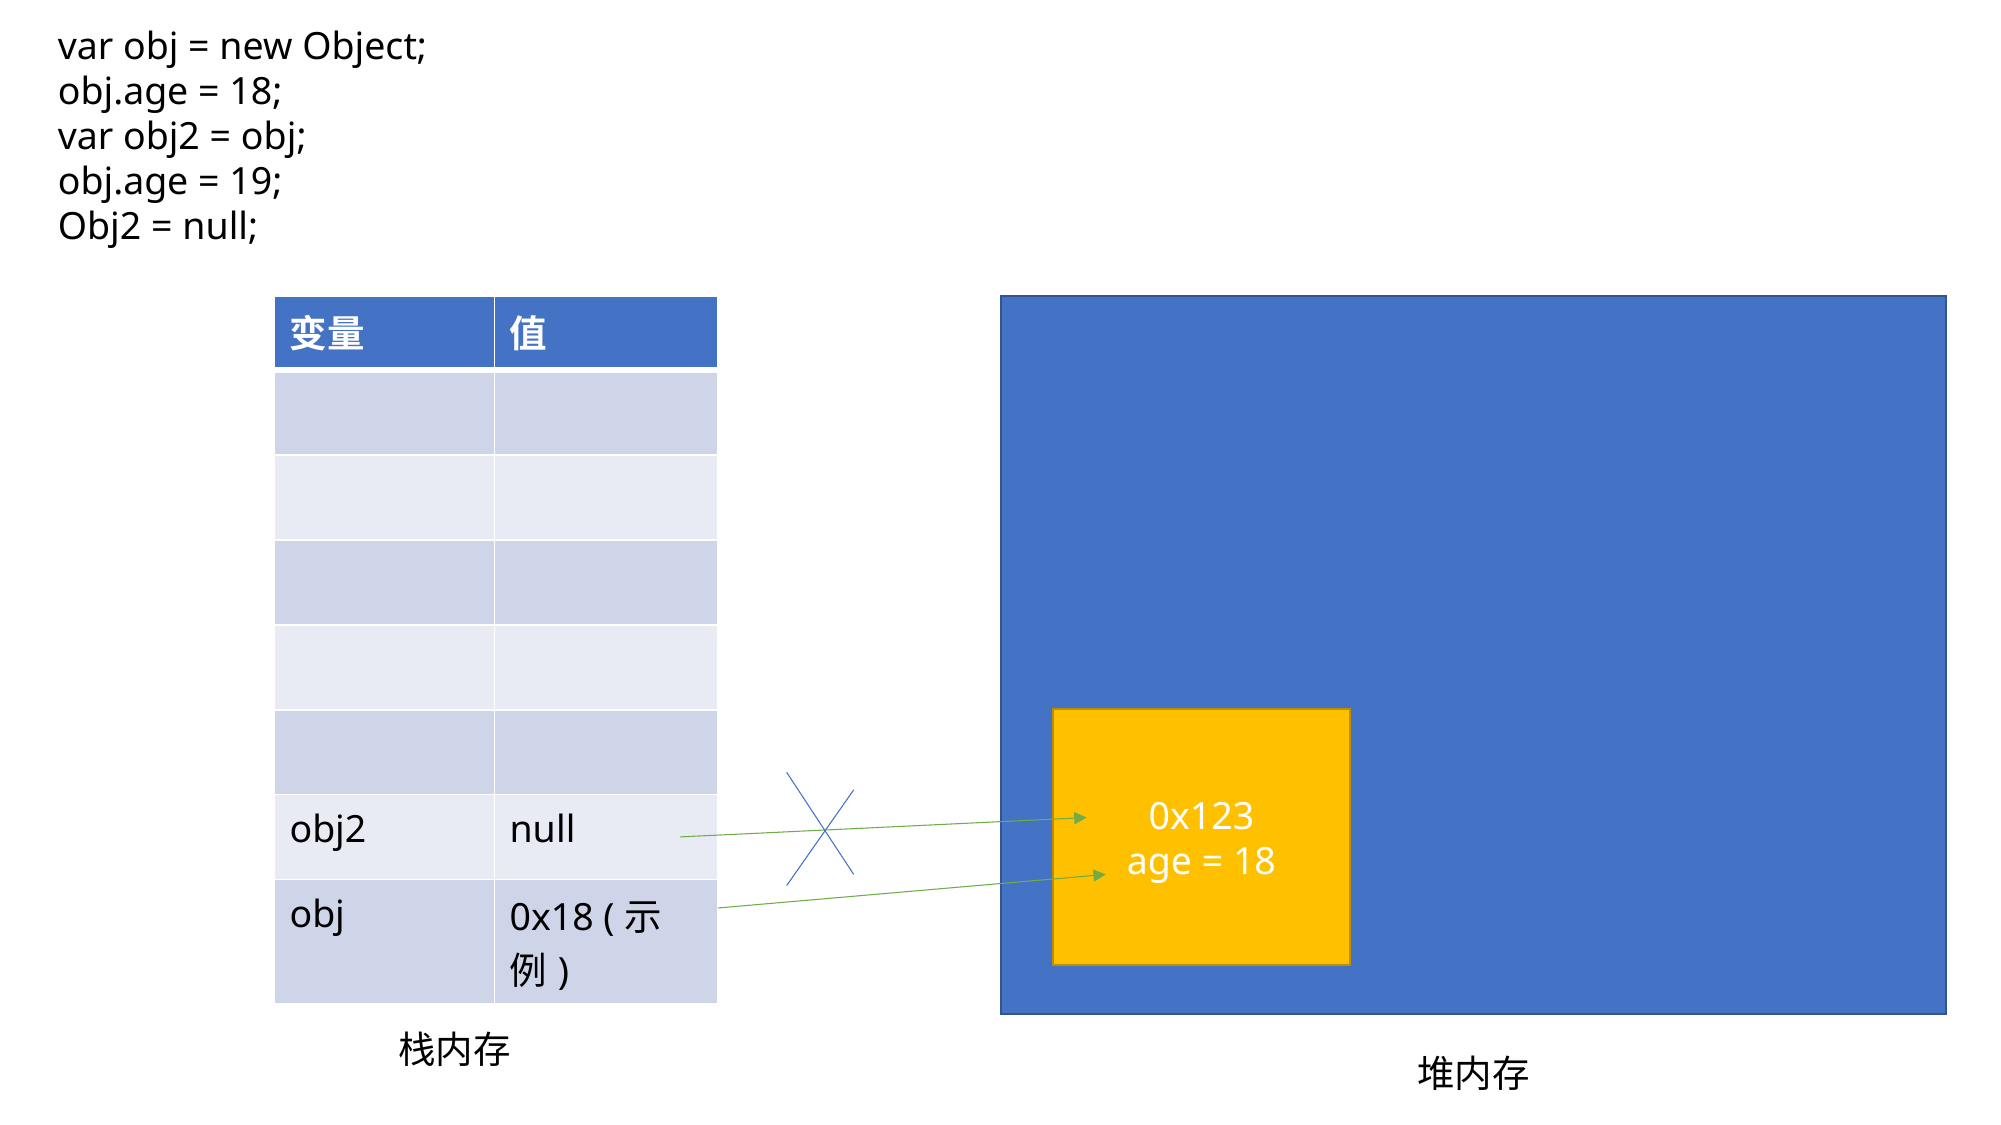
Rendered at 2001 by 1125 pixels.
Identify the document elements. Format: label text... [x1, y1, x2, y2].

text_box 0x123 age = 18 [1052, 708, 1351, 966]
table_cell obj [275, 880, 494, 1003]
table_cell [495, 456, 717, 539]
table_cell 0x18 (示例) [495, 880, 717, 1003]
text_box var obj = new Object; obj.age = 18; var obj2 = obj; obj.age = 19; Obj2 = null; [43, 14, 931, 254]
text_box [1000, 295, 1947, 1015]
table_cell [275, 711, 494, 794]
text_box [854, 817, 1087, 837]
text_box 栈内存 [383, 1019, 526, 1079]
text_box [786, 772, 854, 875]
table_header 变量 [275, 297, 494, 367]
table_cell [275, 456, 494, 539]
table_cell [495, 373, 717, 454]
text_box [679, 817, 786, 837]
table_cell [275, 626, 494, 709]
table_cell obj2 [275, 795, 494, 879]
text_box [786, 875, 854, 886]
table_cell [495, 626, 717, 709]
table_cell [275, 373, 494, 454]
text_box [718, 874, 1106, 908]
table_cell [495, 541, 717, 624]
table_cell null [495, 795, 717, 879]
table_header 值 [495, 297, 717, 367]
text_box 堆内存 [1402, 1043, 1545, 1103]
table_cell [275, 541, 494, 624]
table_cell [495, 711, 717, 794]
